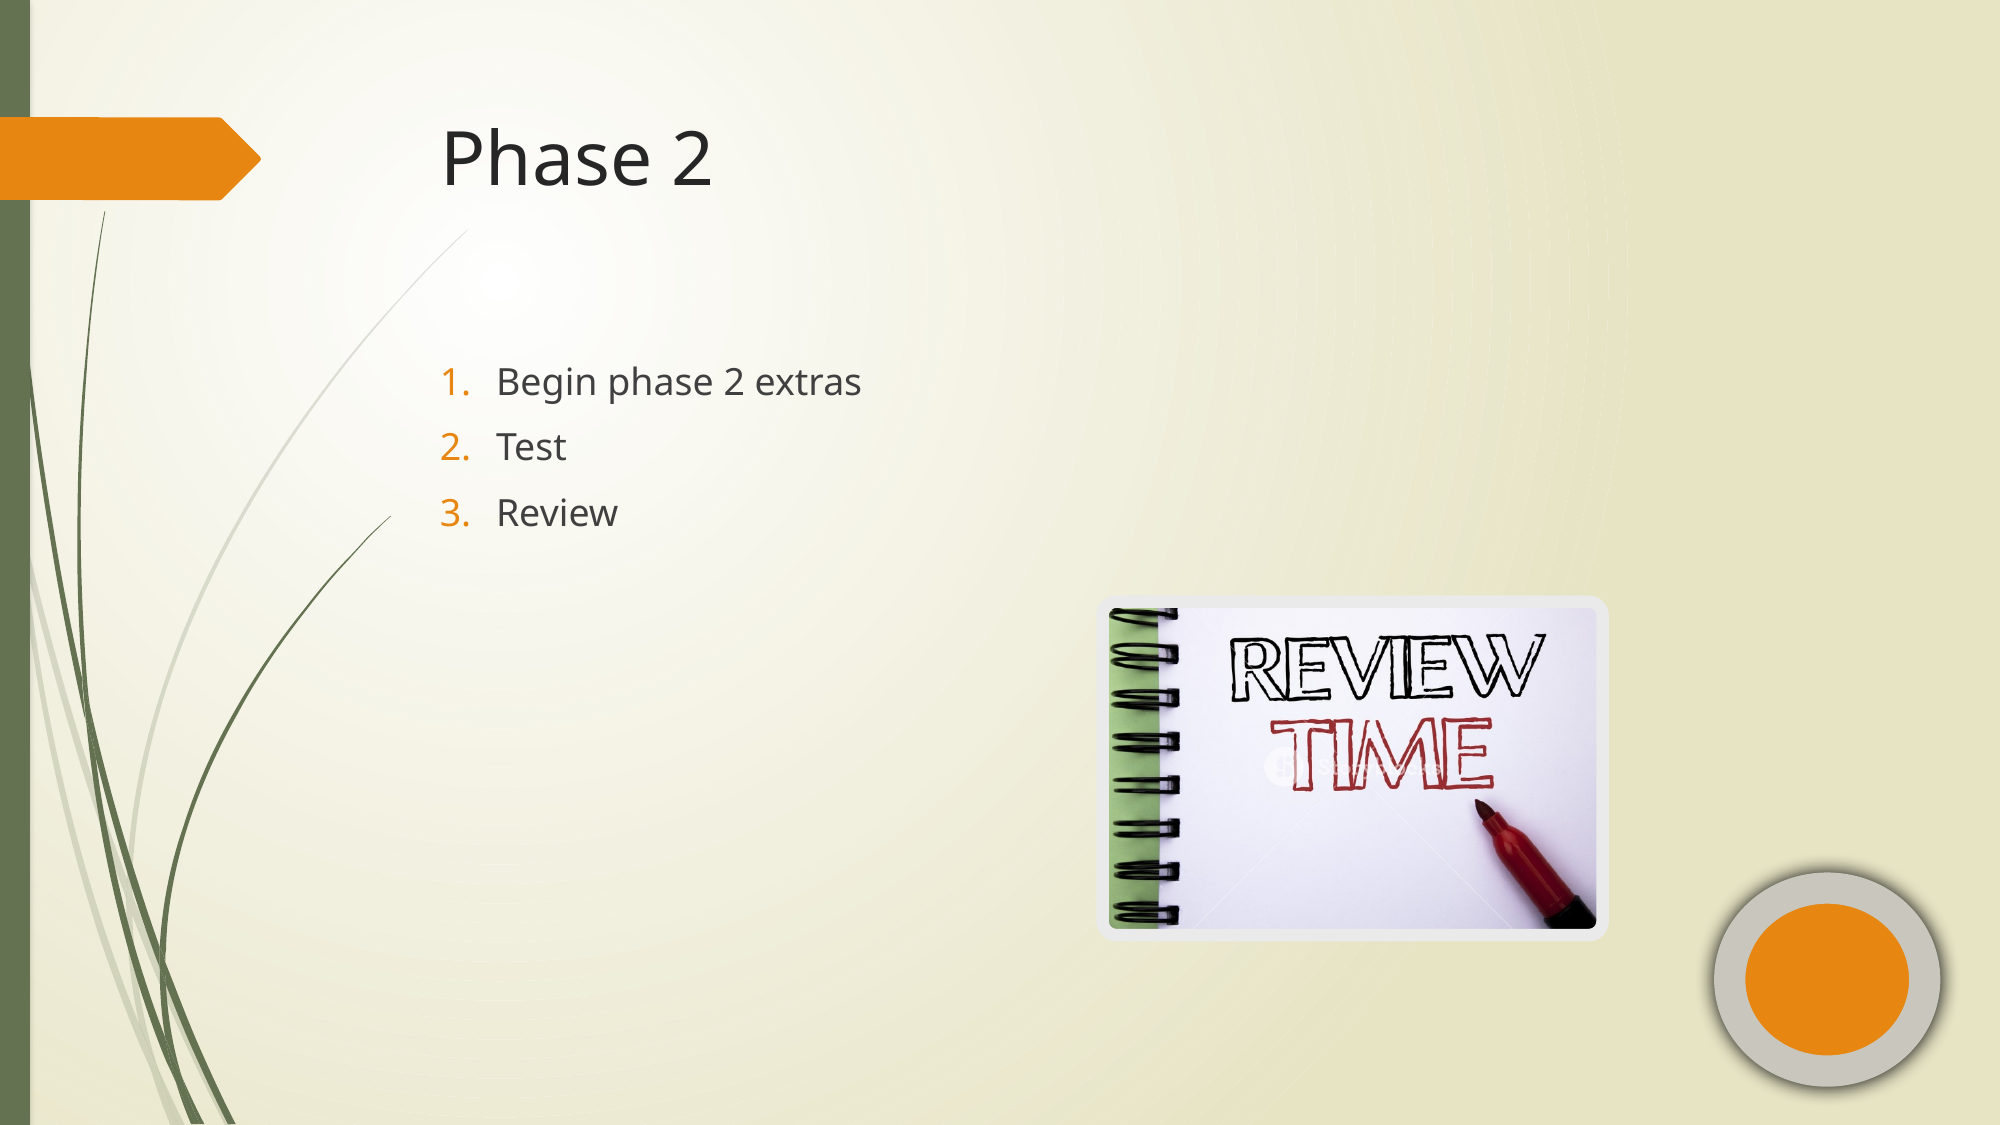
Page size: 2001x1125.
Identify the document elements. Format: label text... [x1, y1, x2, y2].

title Phase 2 [425, 102, 1888, 313]
picture [1102, 601, 1603, 936]
list Begin phase 2 extras Test Review [424, 350, 1888, 970]
picture [1729, 887, 1925, 1072]
